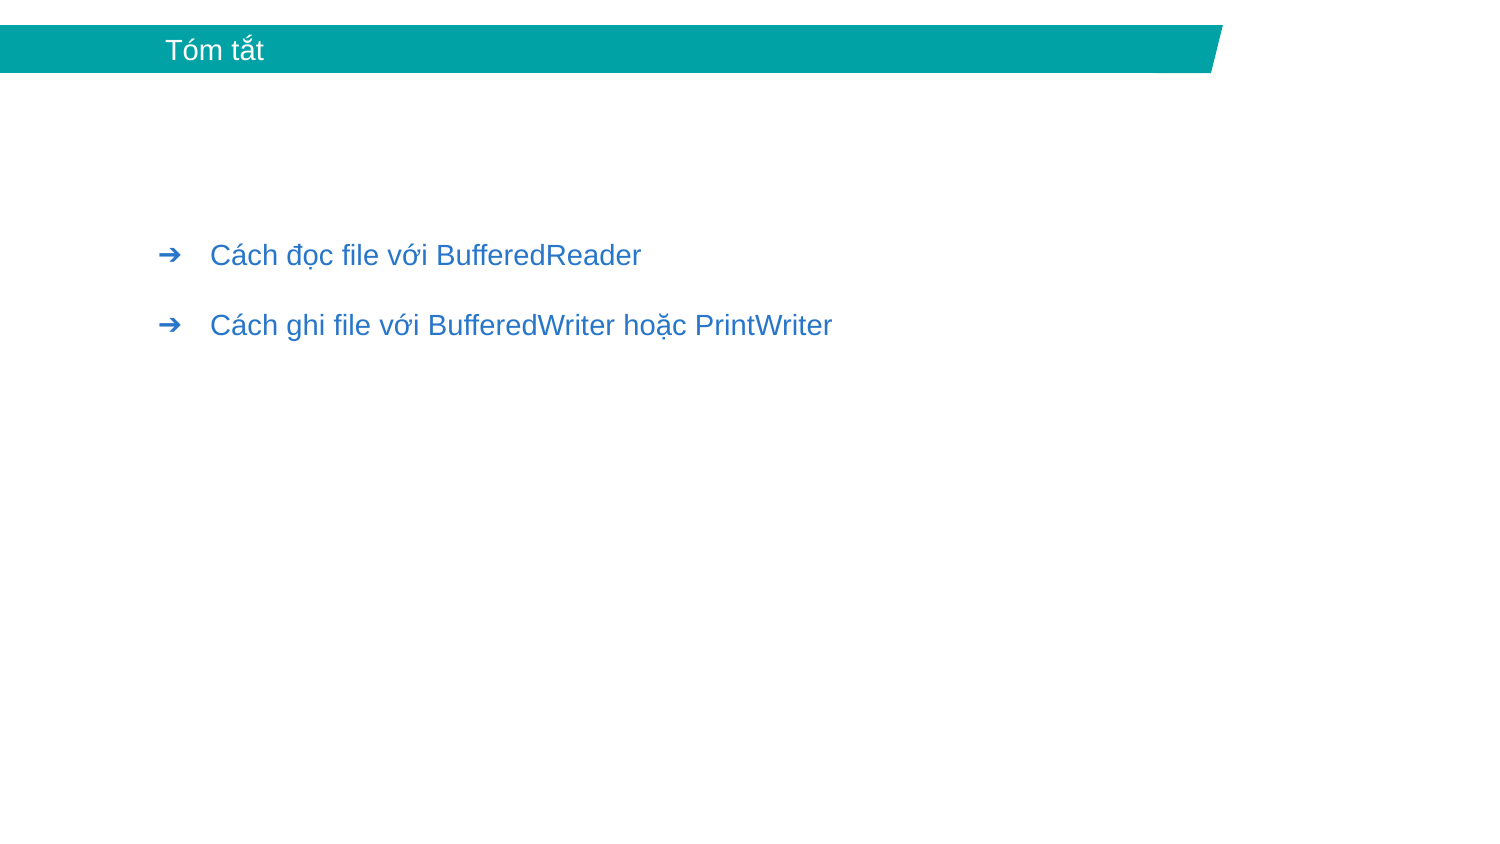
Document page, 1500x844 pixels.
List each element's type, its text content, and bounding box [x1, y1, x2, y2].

text_box Tóm tắt [0, 25, 1167, 73]
text_box [1155, 25, 1223, 74]
text_box Cách đọc file với BufferedReader Cách ghi file với BufferedWriter hoặc PrintWriter [119, 186, 1383, 387]
